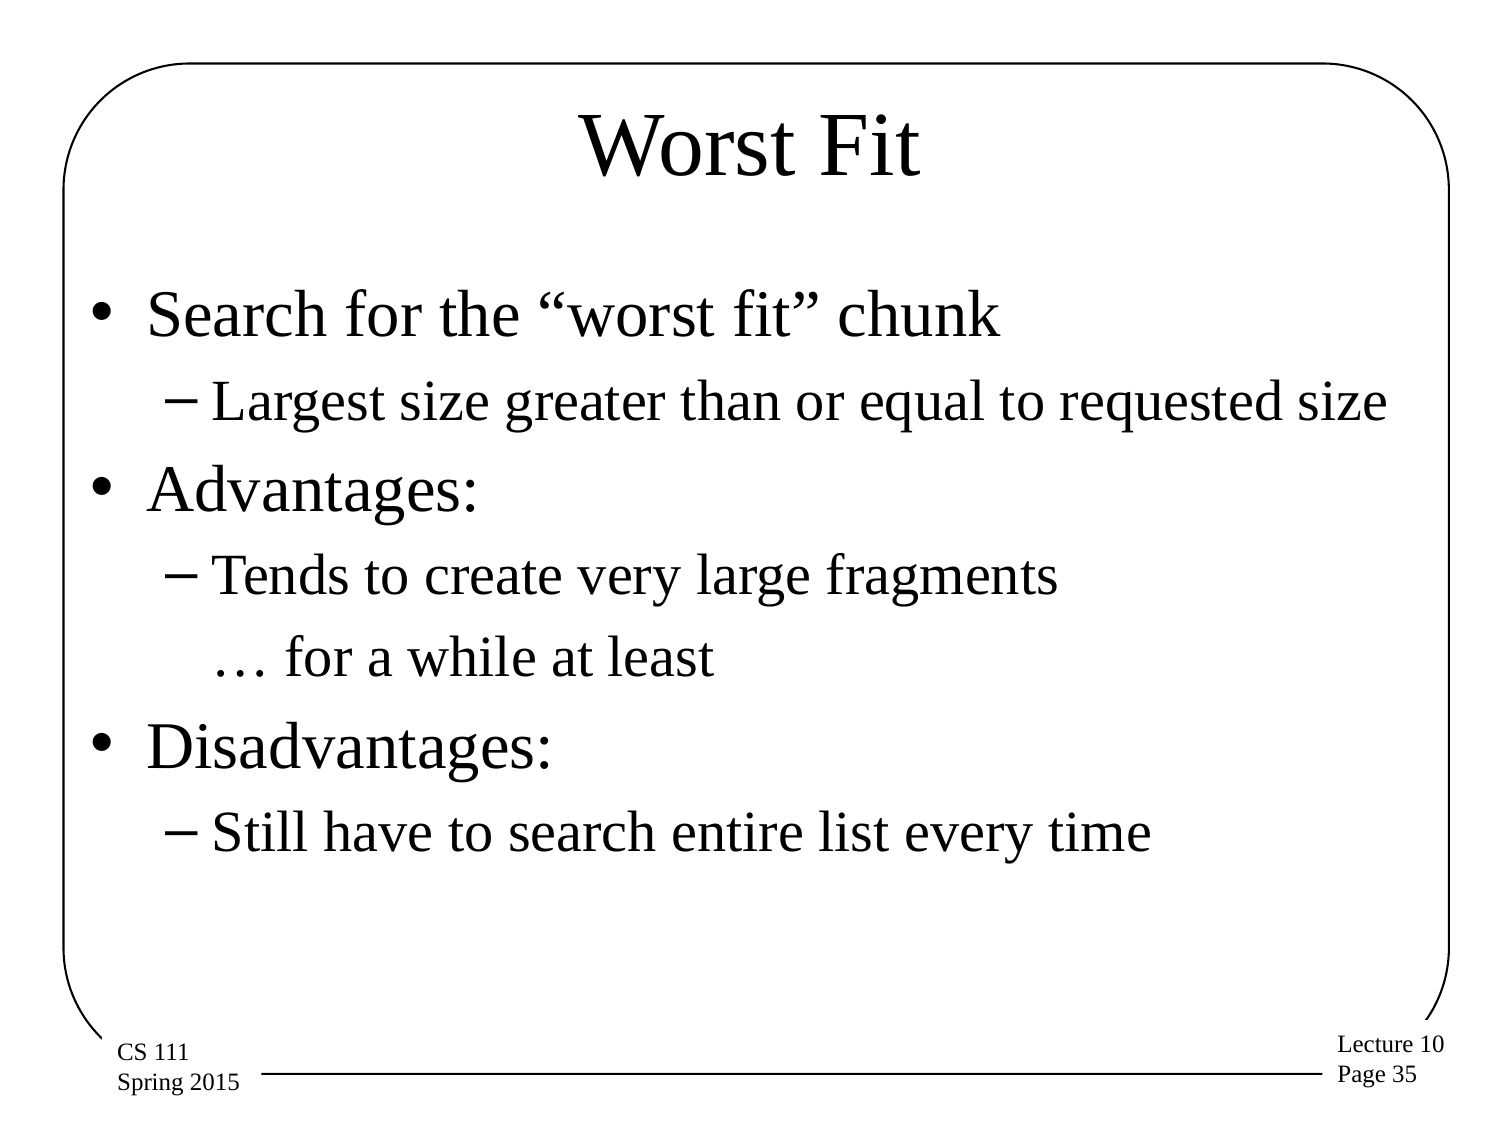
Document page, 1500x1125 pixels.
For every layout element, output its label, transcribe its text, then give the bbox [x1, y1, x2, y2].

list Search for the “worst fit” chunk Largest size greater than or equal to requested size Advantages: Tends to create very large fragments … for a while at least Disadvantages: Still have to search entire list every time [74, 262, 1426, 1006]
title Worst Fit [74, 44, 1426, 233]
